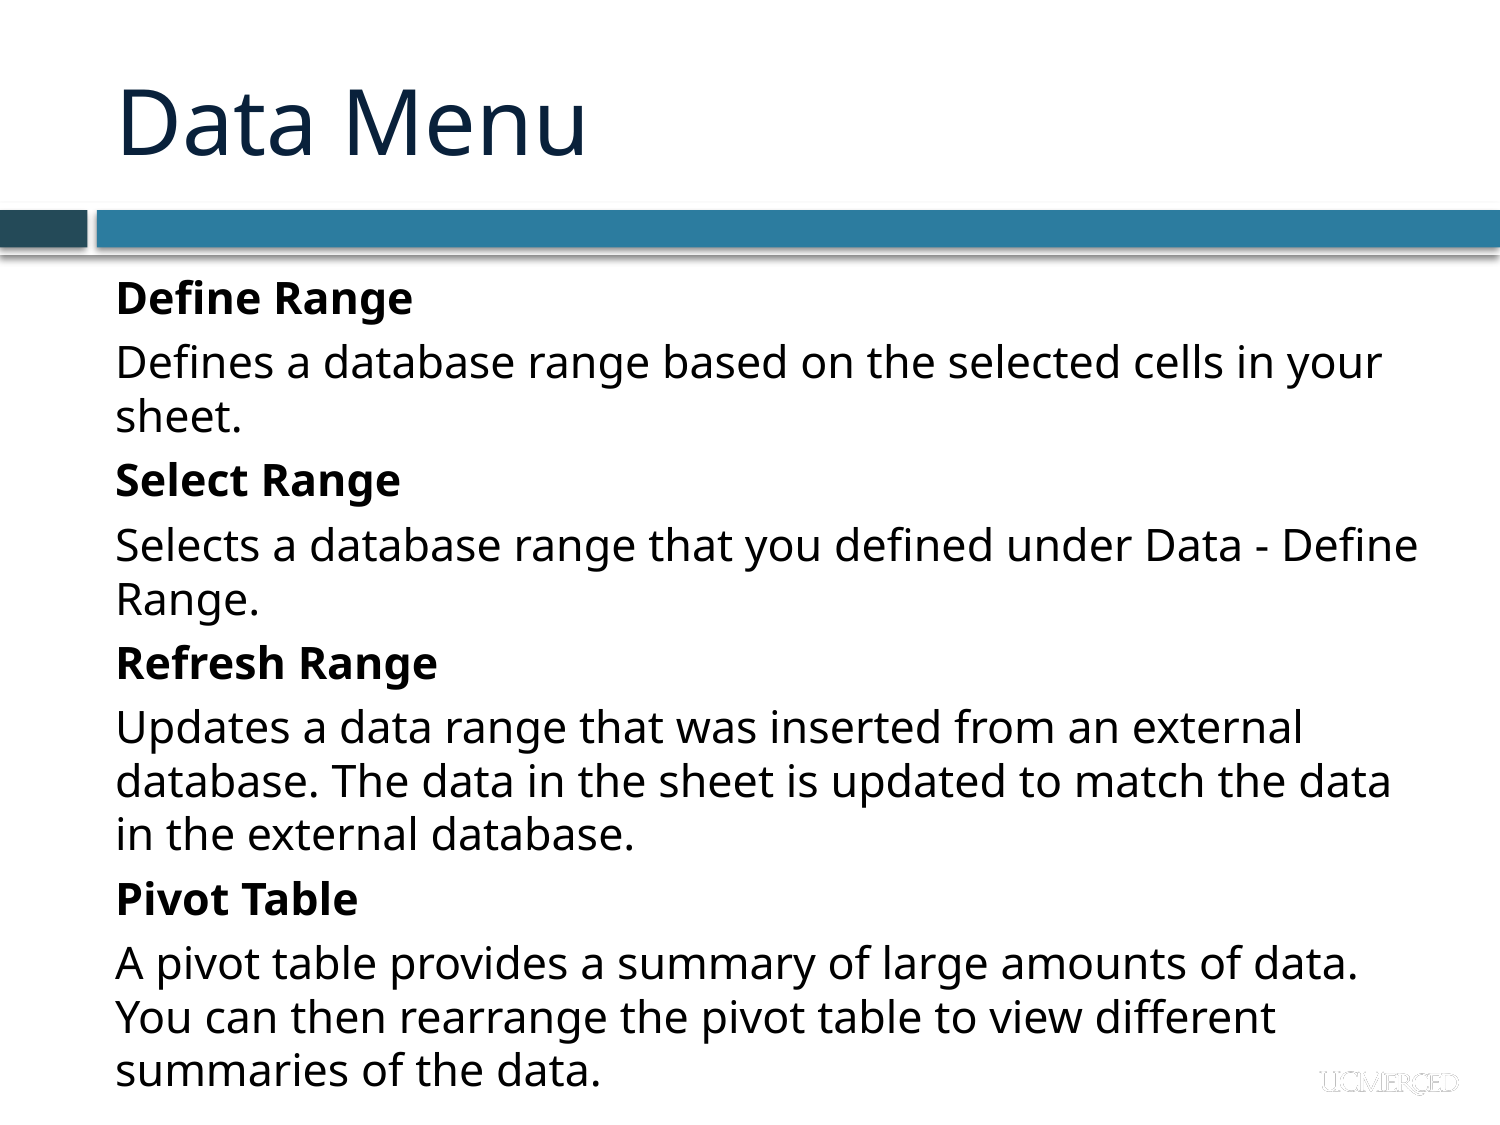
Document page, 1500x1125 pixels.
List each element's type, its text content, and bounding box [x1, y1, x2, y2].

list Define Range Defines a database range based on the selected cells in your sheet. Select Range Selects a database range that you defined under Data - Define Range. Refresh Range Updates a data range that was inserted from an external database. The data in the sheet is updated to match the data in the external database. Pivot Table A pivot table provides a summary of large amounts of data. You can then rearrange the pivot table to view different summaries of the data. [100, 262, 1438, 1114]
title Data Menu [100, 37, 1438, 200]
